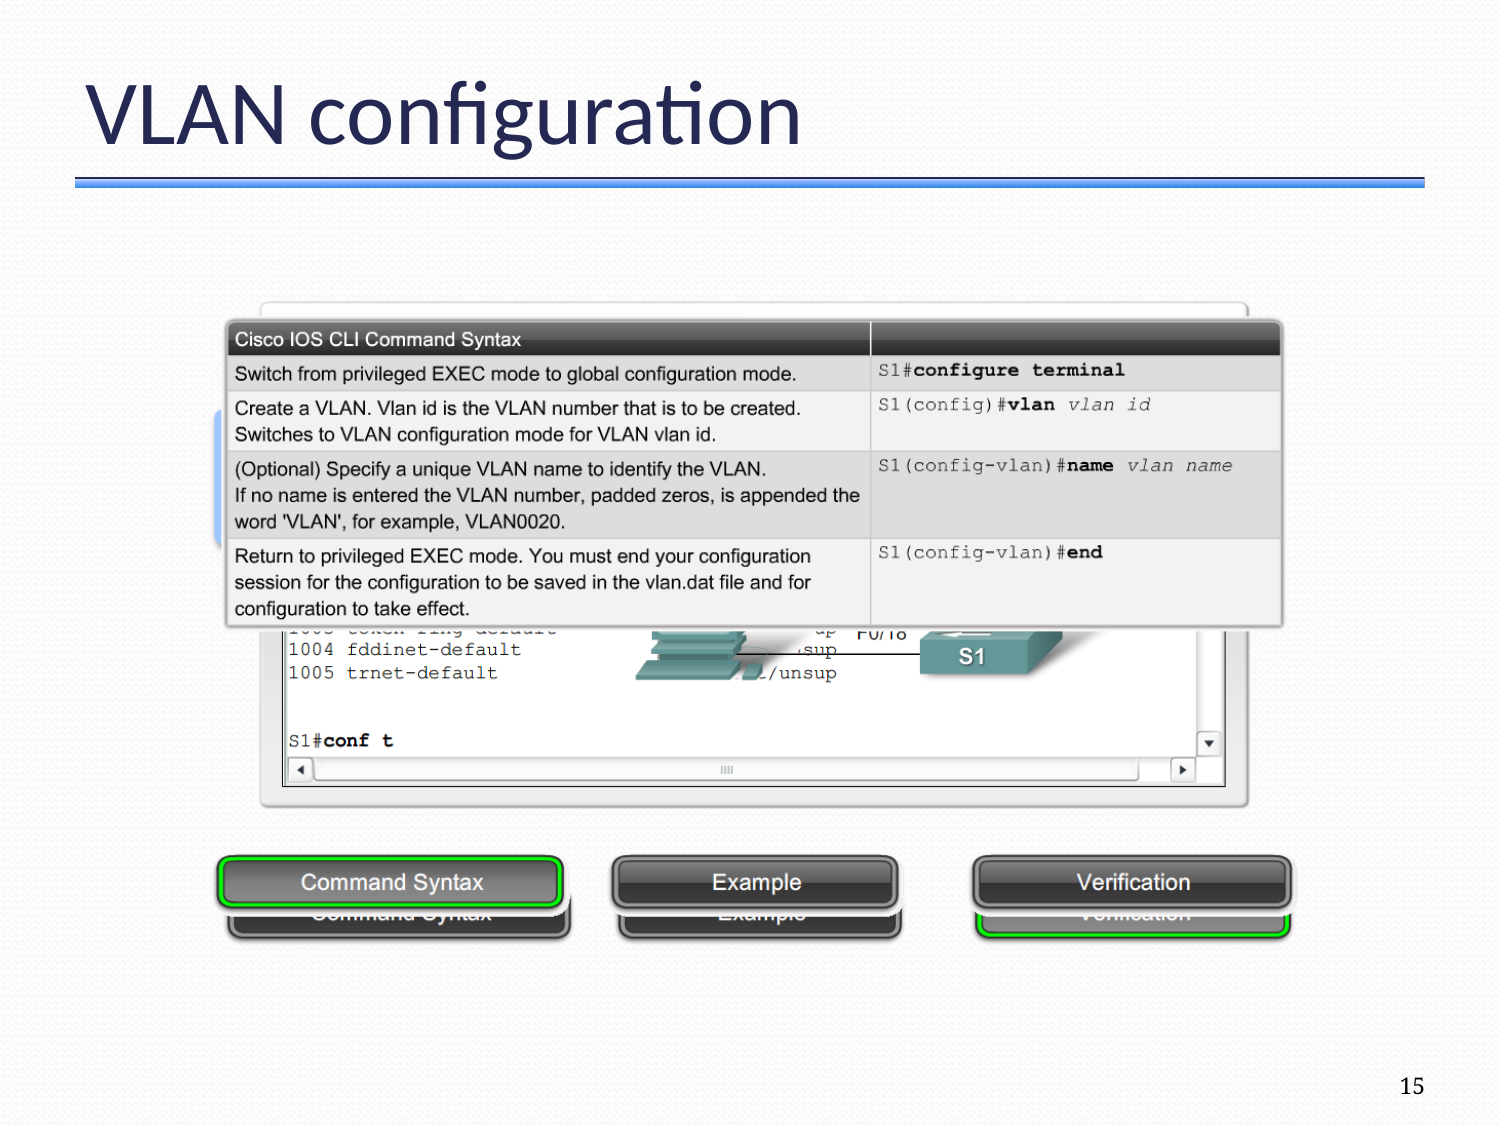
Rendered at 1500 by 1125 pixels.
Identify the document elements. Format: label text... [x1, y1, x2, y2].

slide_number 15 [1299, 1042, 1425, 1103]
picture [209, 294, 1311, 962]
title VLAN configuration [85, 0, 1380, 164]
picture [75, 177, 1425, 188]
